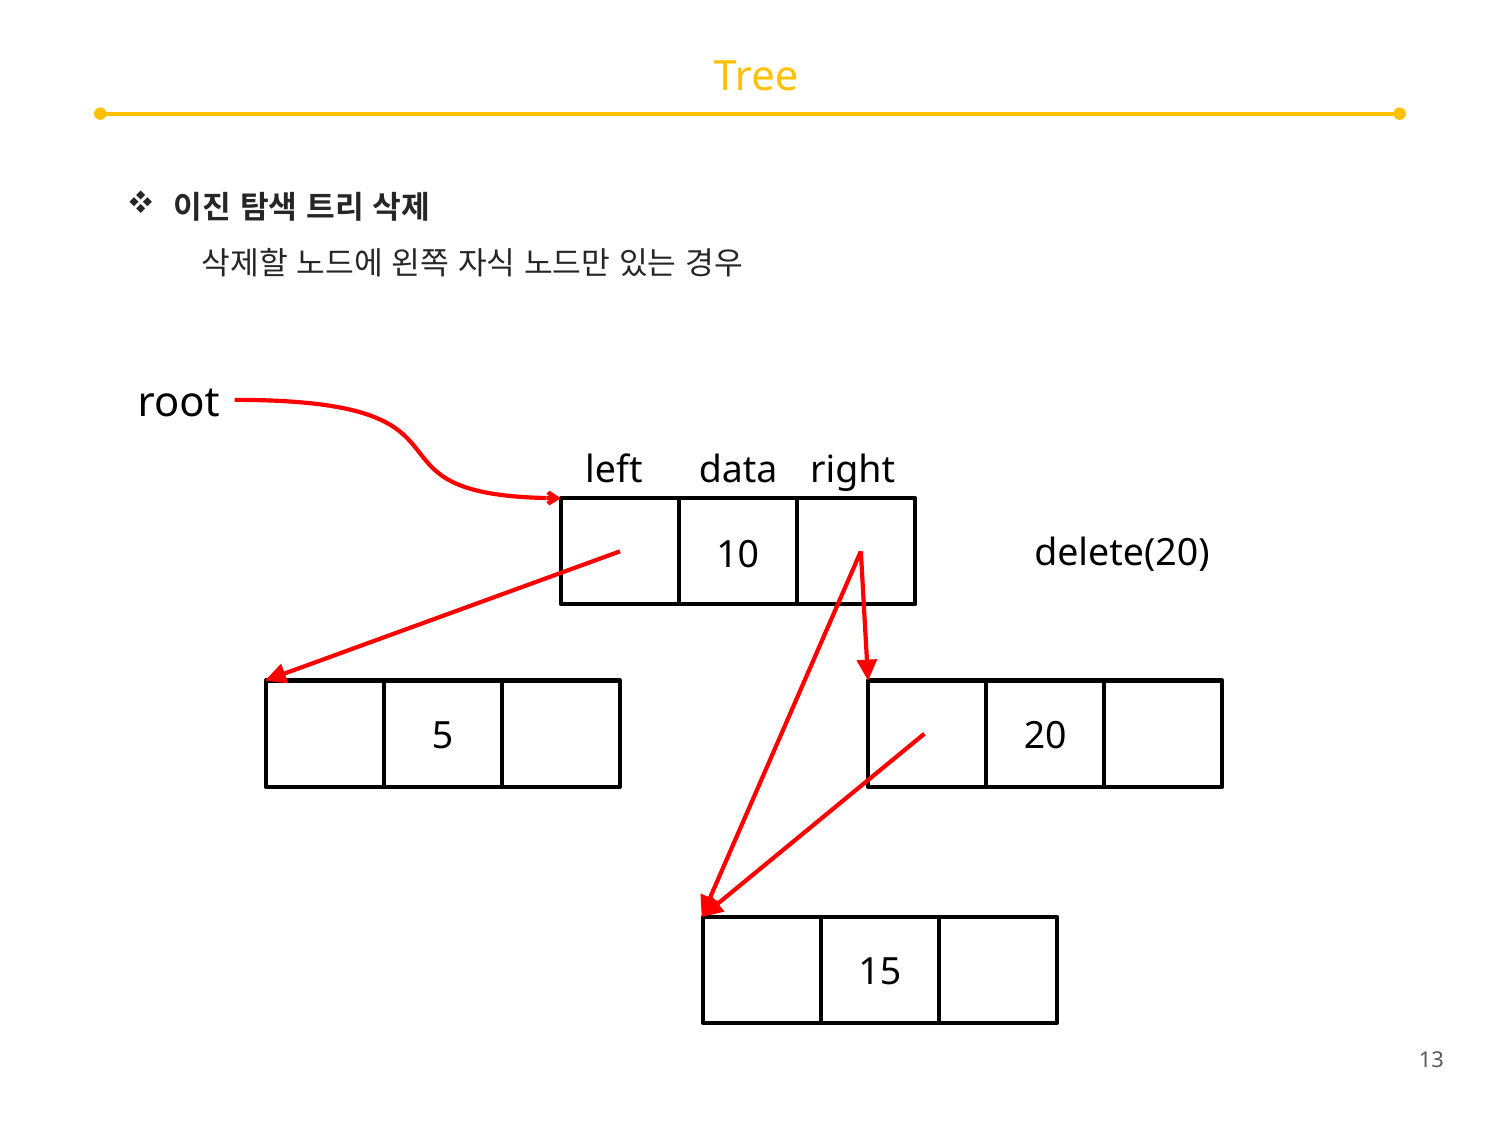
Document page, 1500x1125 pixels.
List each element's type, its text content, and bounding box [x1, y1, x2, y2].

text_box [570, 437, 909, 499]
text_box delete(20) [1019, 520, 1225, 581]
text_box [867, 680, 1223, 788]
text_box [265, 688, 621, 788]
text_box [862, 551, 869, 681]
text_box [865, 733, 925, 917]
title Tree [123, 45, 1388, 102]
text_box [264, 551, 621, 681]
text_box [702, 916, 1058, 1024]
text_box root [123, 367, 235, 433]
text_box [233, 400, 562, 499]
text_box 이진 탐색 트리 삭제 삭제할 노드에 왼쪽 자식 노드만 있는 경우 [111, 160, 1375, 289]
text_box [701, 551, 862, 918]
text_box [560, 497, 916, 605]
